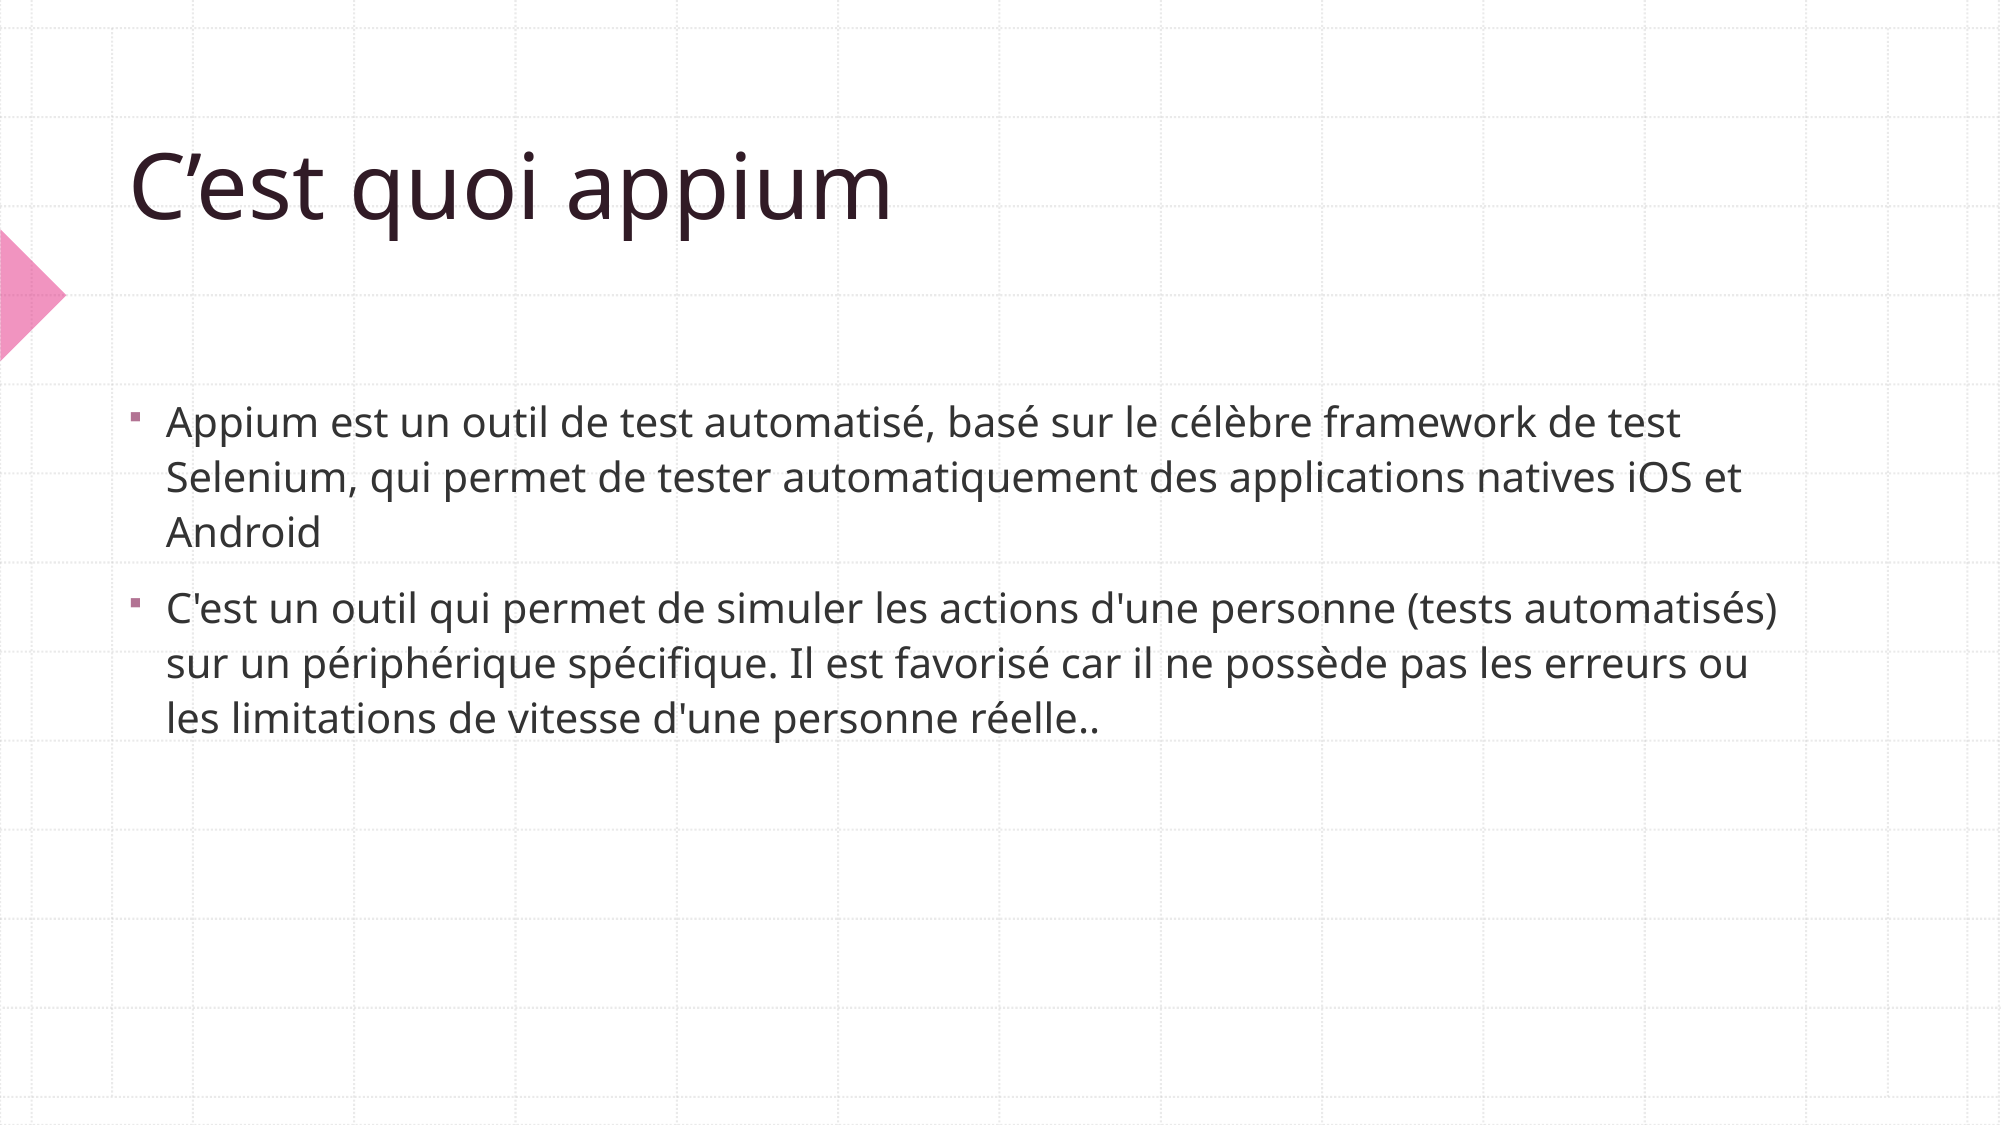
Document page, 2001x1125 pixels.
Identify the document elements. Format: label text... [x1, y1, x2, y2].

list Appium est un outil de test automatisé, basé sur le célèbre framework de test Selenium, qui permet de tester automatiquement des applications natives iOS et Android C'est un outil qui permet de simuler les actions d'une personne (tests automatisés) sur un périphérique spécifique. Il est favorisé car il ne possède pas les erreurs ou les limitations de vitesse d'une personne réelle.. [113, 383, 1808, 969]
title C’est quoi appium [113, 119, 1808, 356]
